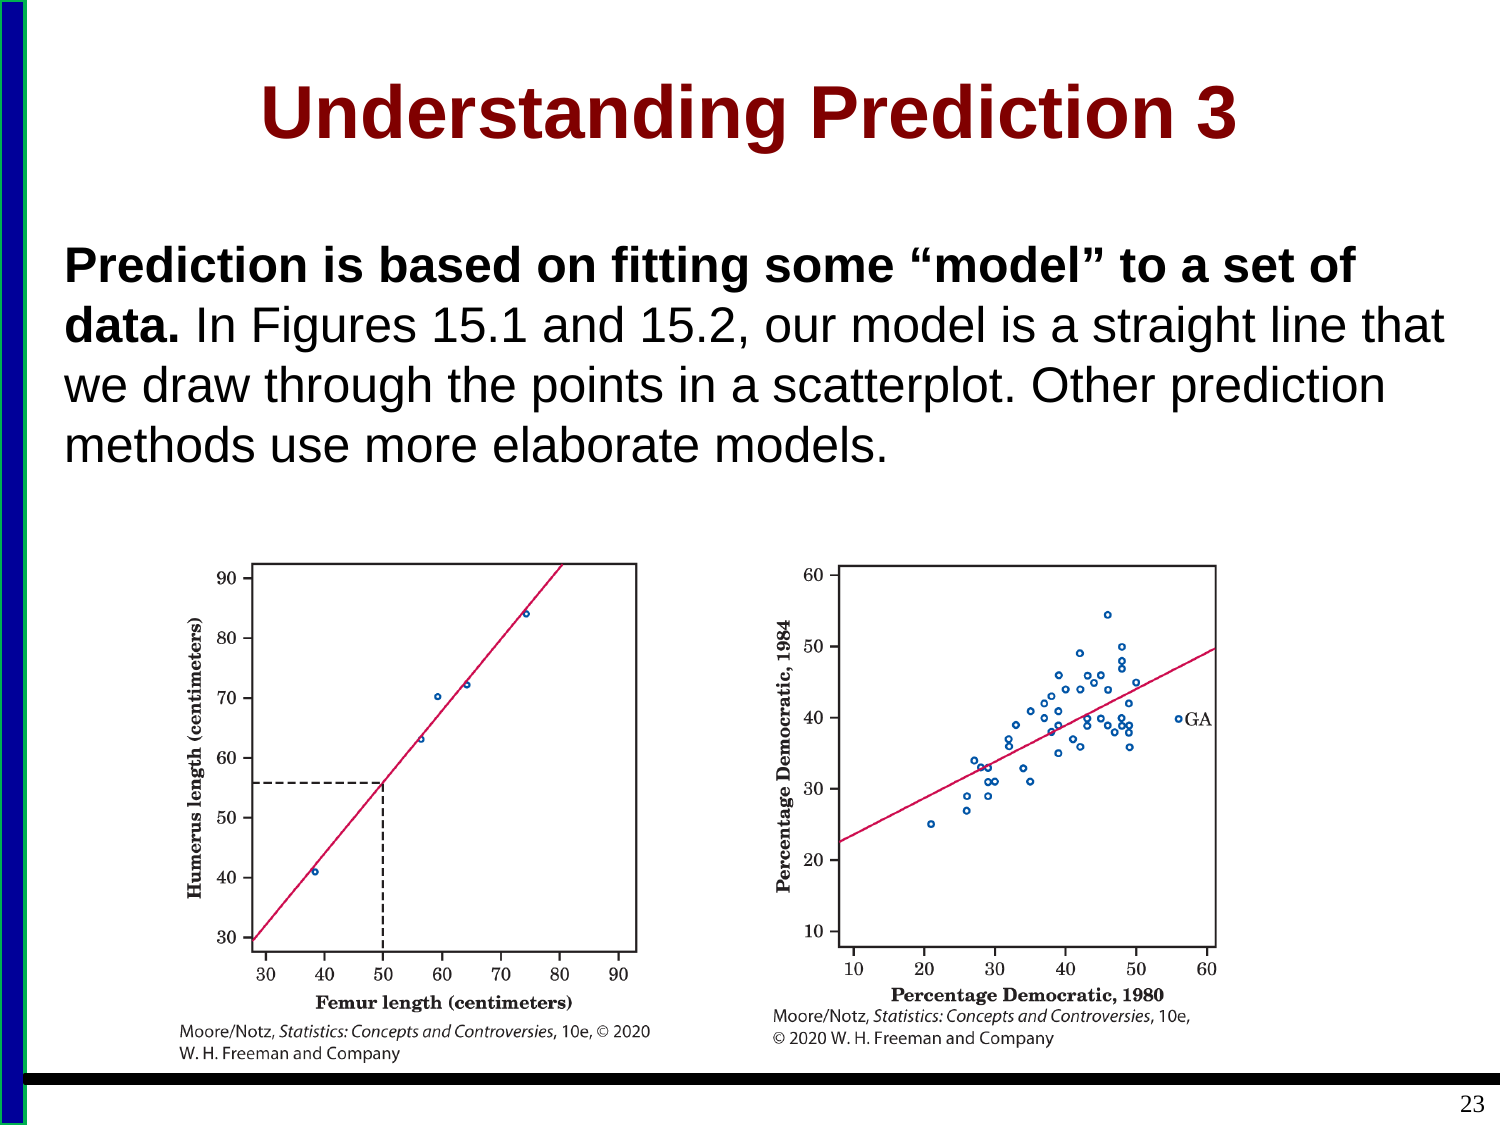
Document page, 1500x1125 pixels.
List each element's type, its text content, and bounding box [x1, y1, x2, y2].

title Understanding Prediction 3 [74, 59, 1426, 224]
picture [65, 558, 1346, 1066]
text_box Prediction is based on fitting some “model” to a set of data. In Figures 15.1 and 15.2, our model is a straight line that we draw through the points in a scatterplot. Other prediction methods use more elaborate models. [49, 224, 1487, 480]
